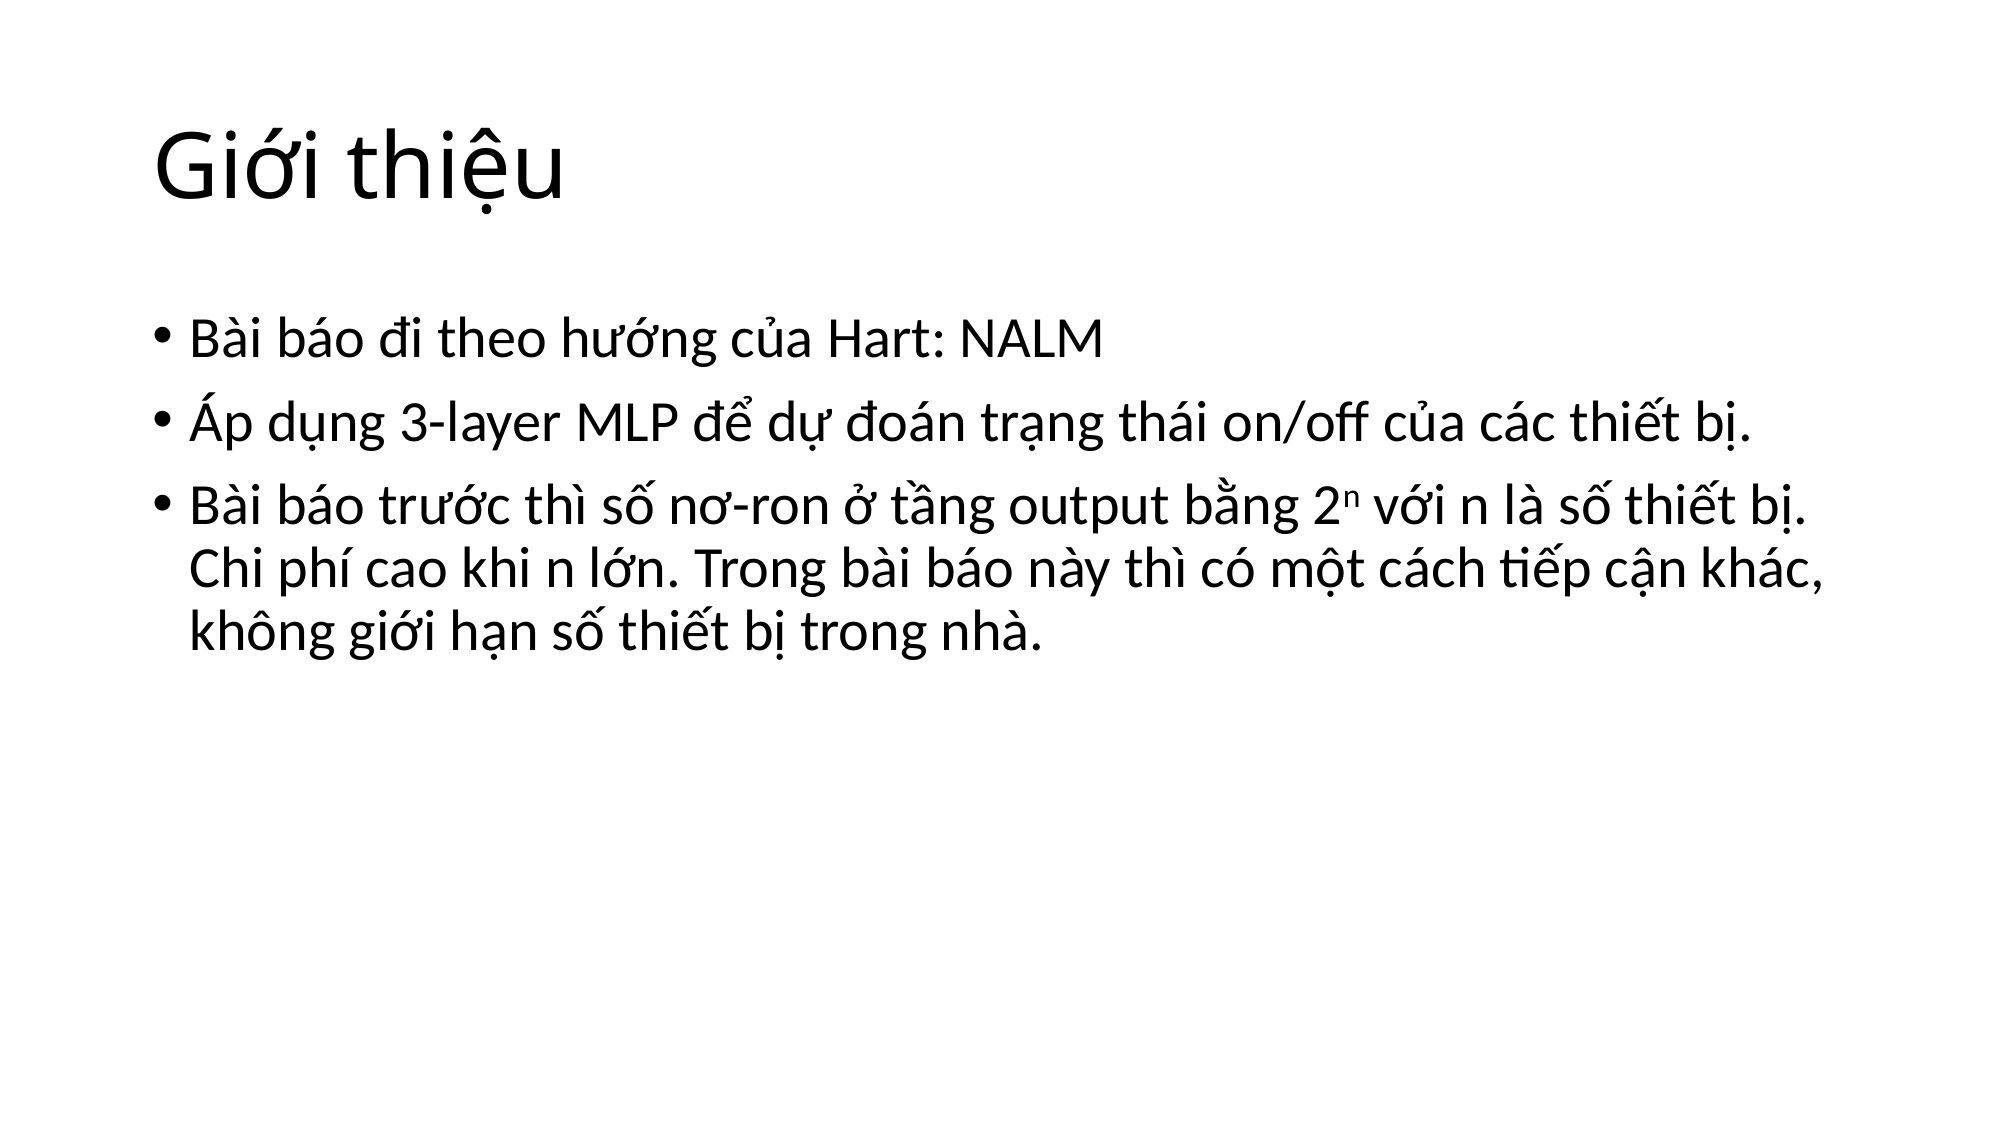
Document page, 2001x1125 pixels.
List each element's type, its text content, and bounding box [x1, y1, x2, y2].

list Bài báo đi theo hướng của Hart: NALM Áp dụng 3-layer MLP để dự đoán trạng thái on/off của các thiết bị. Bài báo trước thì số nơ-ron ở tầng output bằng 2n với n là số thiết bị. Chi phí cao khi n lớn. Trong bài báo này thì có một cách tiếp cận khác, không giới hạn số thiết bị trong nhà. [137, 299, 1863, 1014]
title Giới thiệu [137, 59, 1863, 278]
